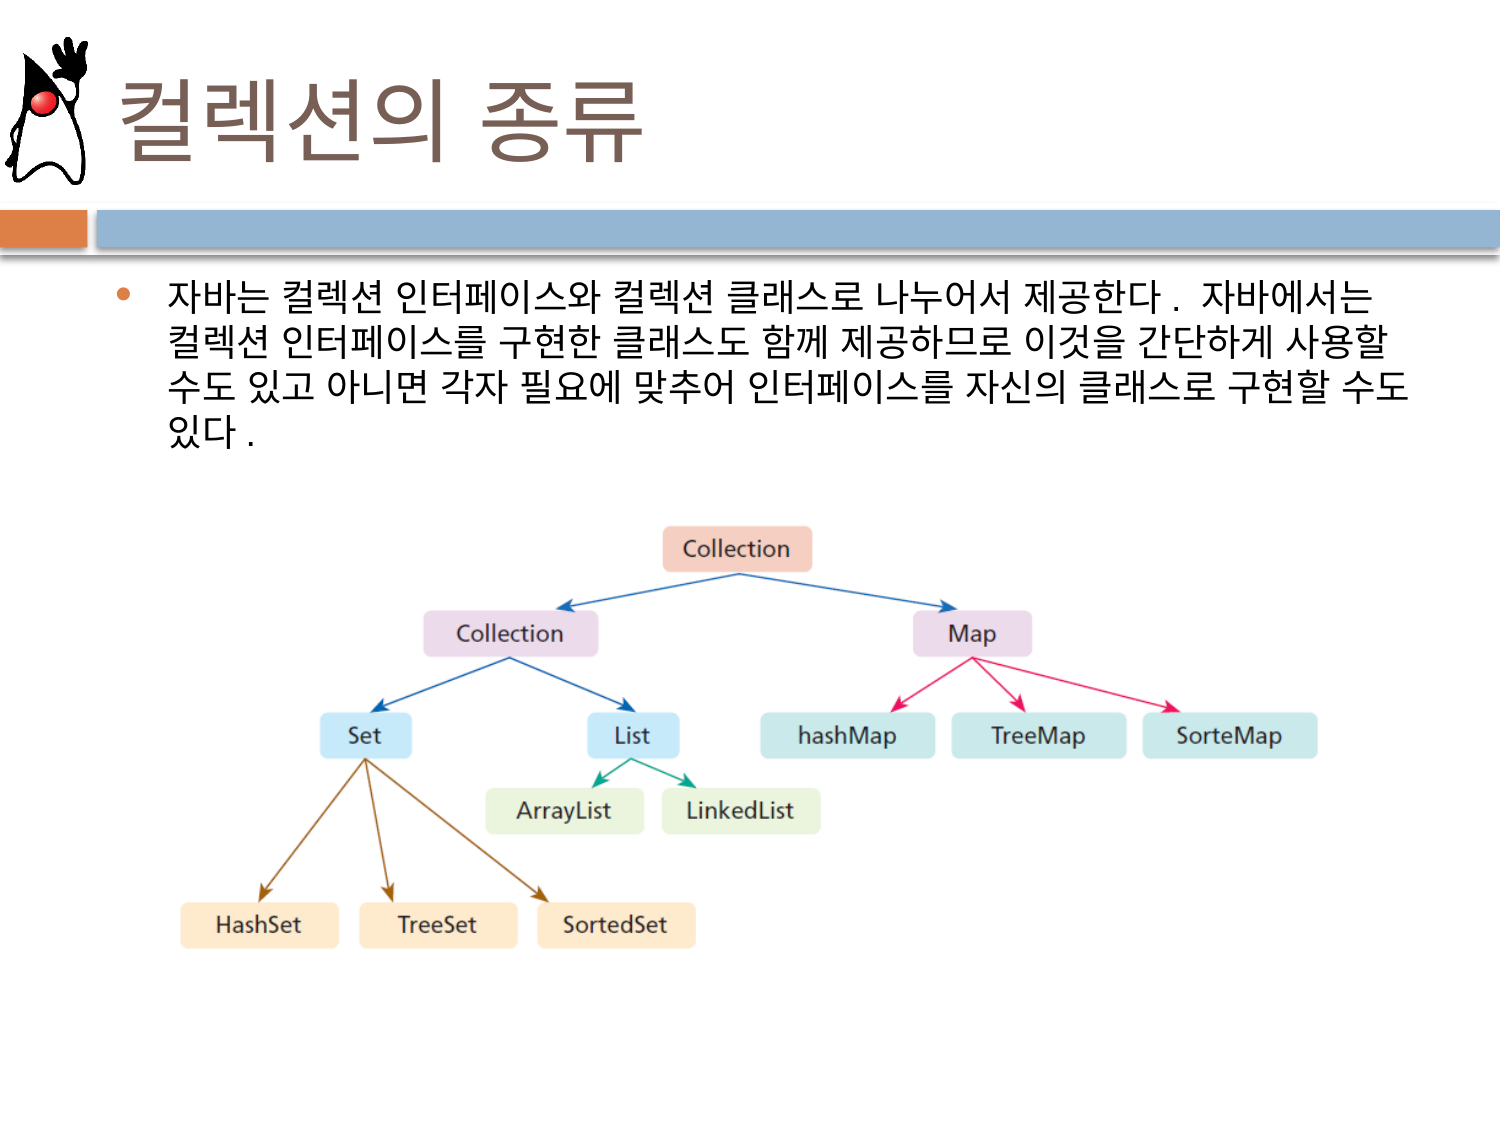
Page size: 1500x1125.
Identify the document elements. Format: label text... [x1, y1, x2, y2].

title 컬렉션의 종류 [100, 37, 1438, 200]
list 자바는 컬렉션 인터페이스와 컬렉션 클래스로 나누어서 제공한다. 자바에서는 컬렉션 인터페이스를 구현한 클래스도 함께 제공하므로 이것을 간단하게 사용할 수도 있고 아니면 각자 필요에 맞추어 인터페이스를 자신의 클래스로 구현할 수도 있다. [100, 266, 1438, 1005]
picture [5, 37, 88, 185]
picture [165, 508, 1335, 965]
